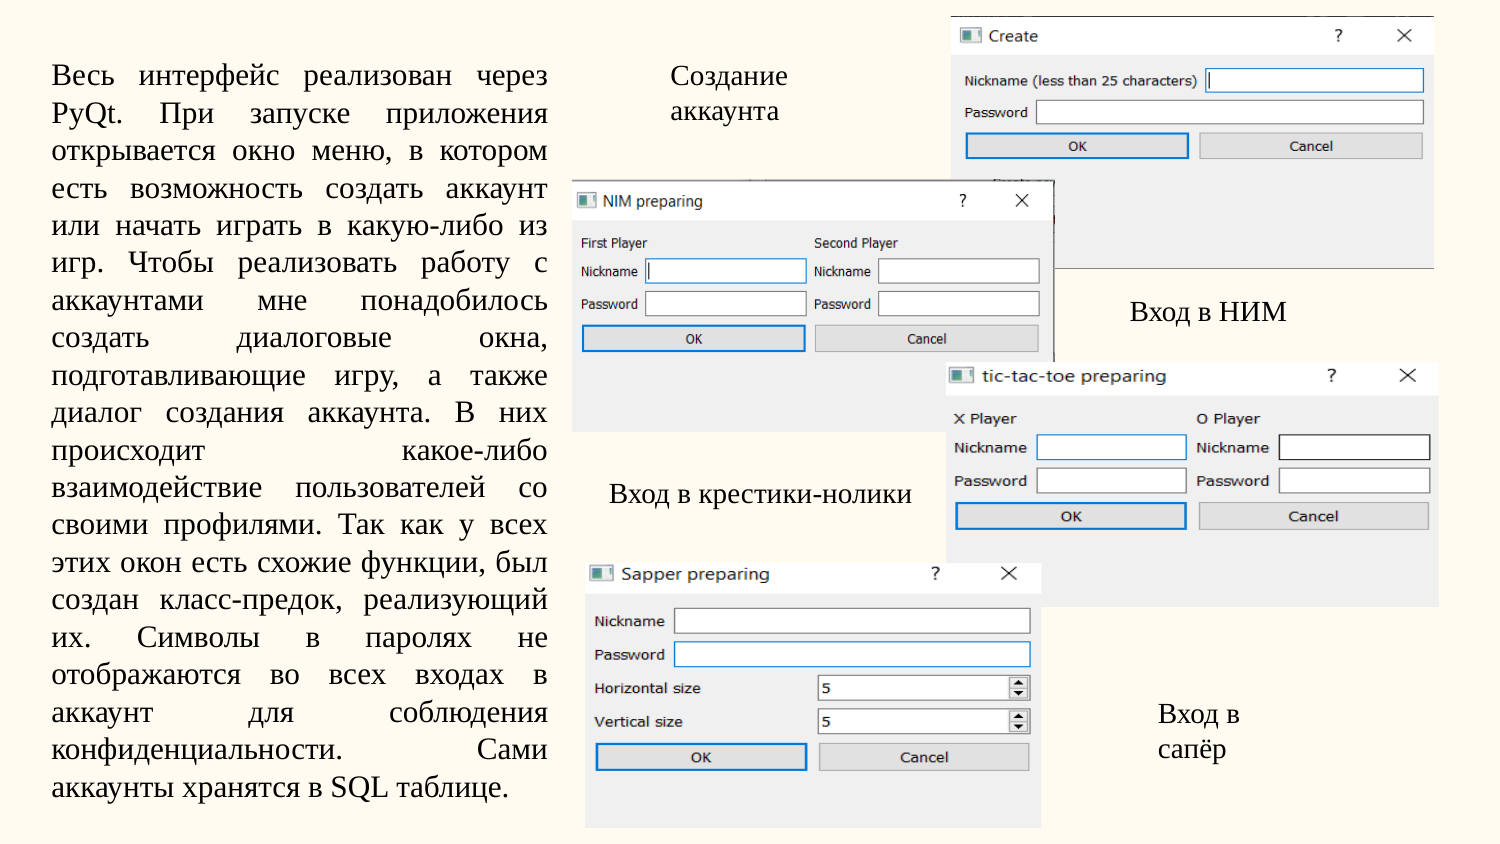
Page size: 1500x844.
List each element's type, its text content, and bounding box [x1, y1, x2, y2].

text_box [571, 16, 1439, 828]
text_box Весь интерфейс реализован через PyQt. При запуске приложения открывается окно меню, в котором есть возможность создать аккаунт или начать играть в какую-либо из игр. Чтобы реализовать работу с аккаунтами мне понадобилось создать диалоговые окна, подготавливающие игру, а также диалог создания аккаунта. В них происходит какое-либо взаимодействие пользователей со своими профилями. Так как у всех этих окон есть схожие функции, был создан класс-предок, реализующий их. Символы в паролях не отображаются во всех входах в аккаунт для соблюдения конфиденциальности. Сами аккаунты хранятся в SQL таблице. [36, 39, 564, 828]
